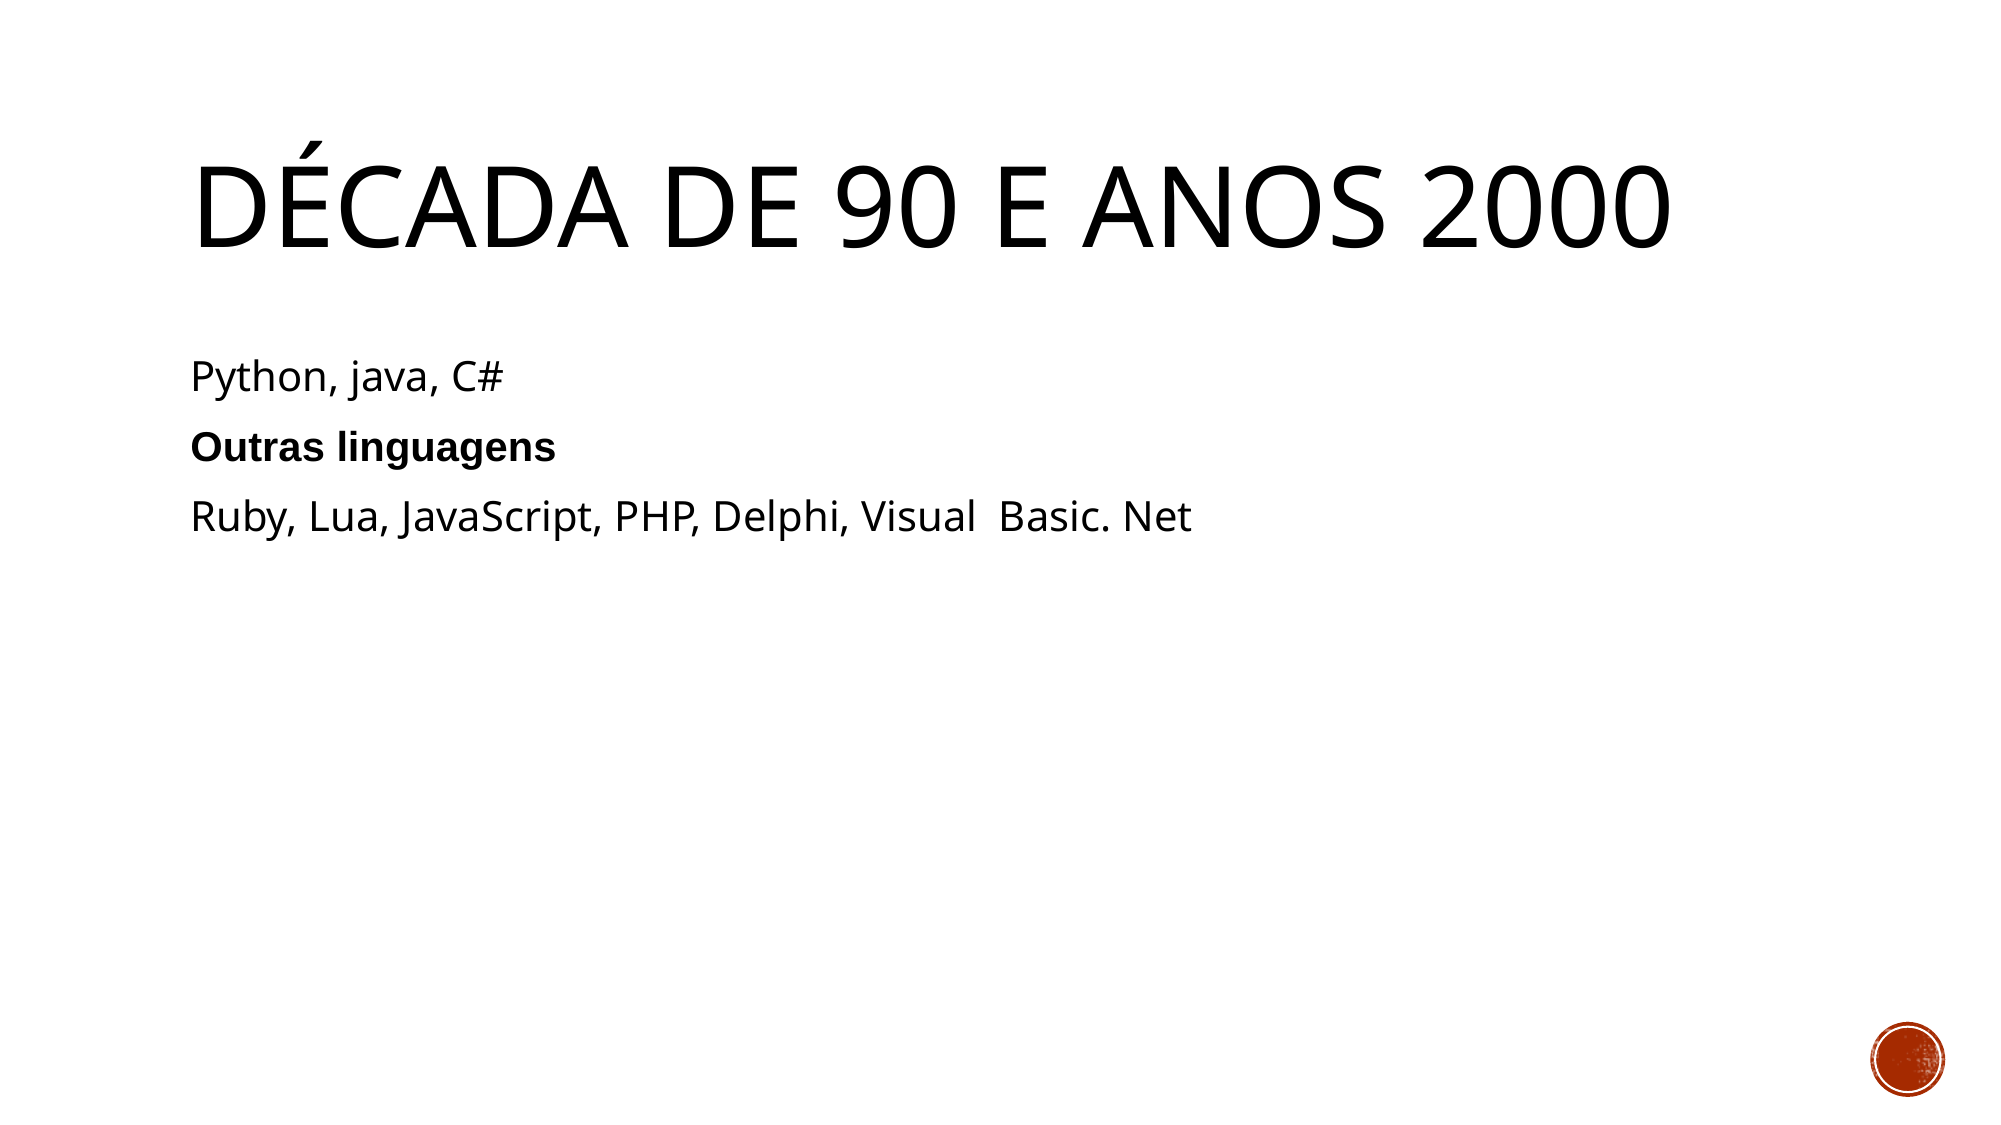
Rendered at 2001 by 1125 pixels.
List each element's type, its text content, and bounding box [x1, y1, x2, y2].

list Python, java, C# Outras linguagens Ruby, Lua, JavaScript, PHP, Delphi, Visual Basic. Net [175, 348, 1826, 1013]
title Década de 90 e anos 2000 [175, 79, 1826, 344]
